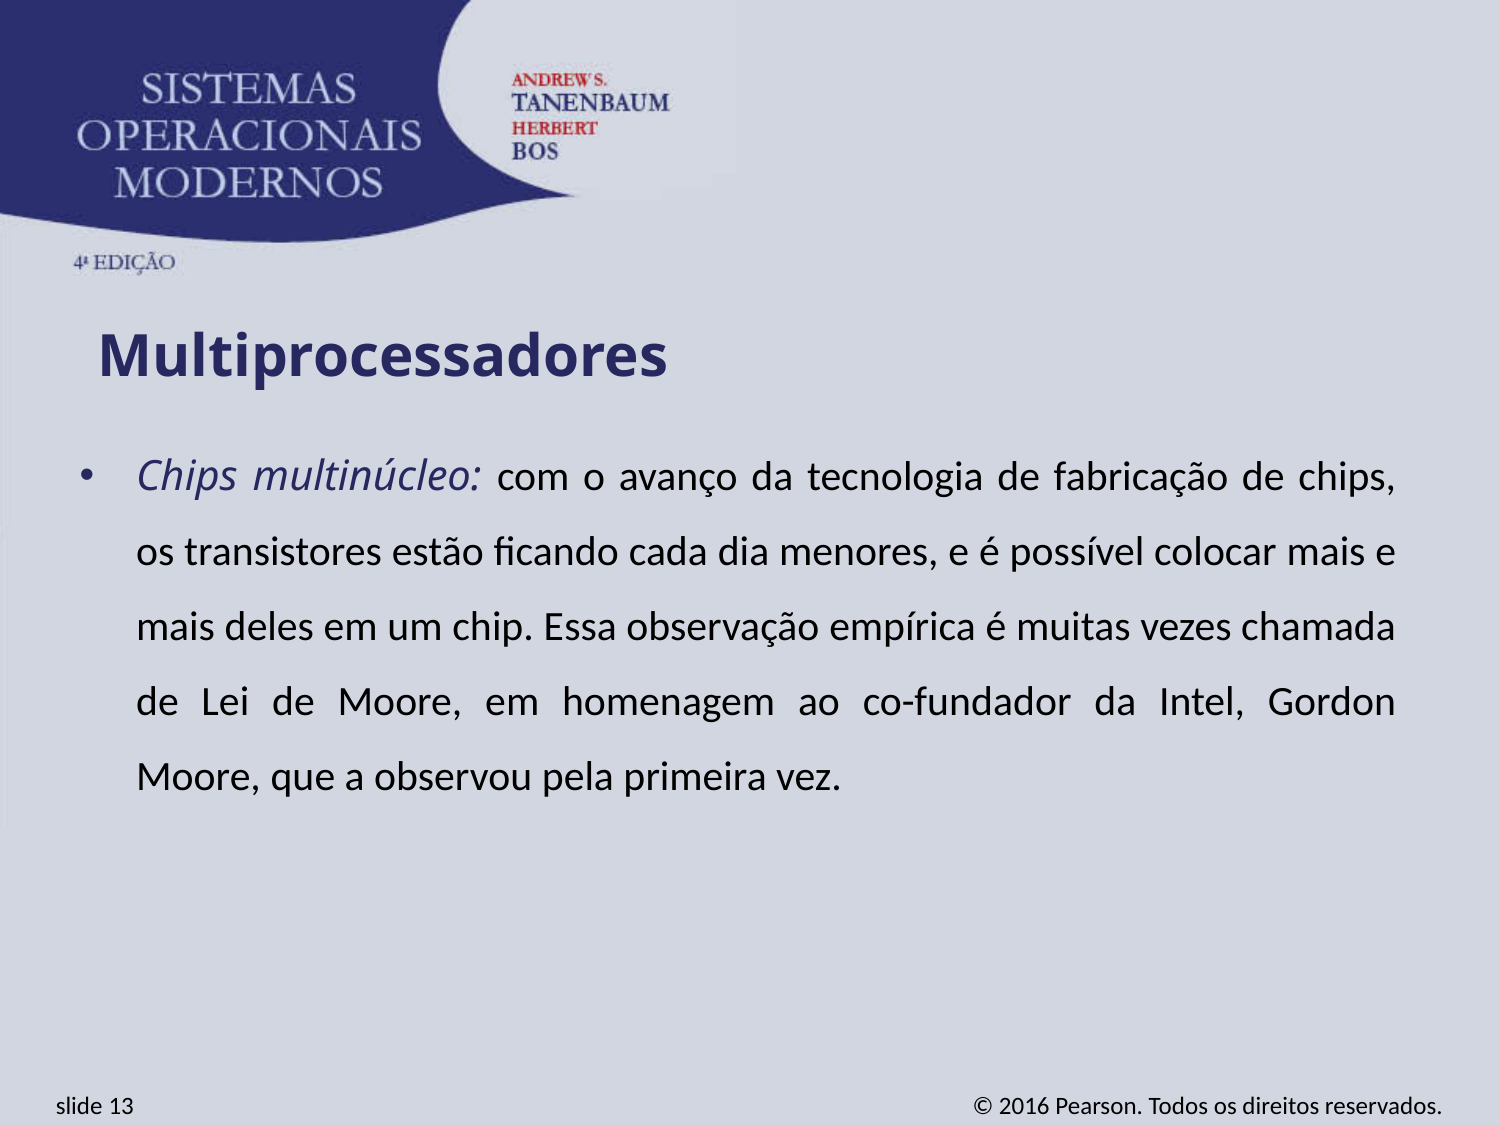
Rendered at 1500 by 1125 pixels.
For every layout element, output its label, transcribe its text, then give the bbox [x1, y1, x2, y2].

text_box Chips multinúcleo: com o avanço da tecnologia de fabricação de chips, os transistores estão ficando cada dia menores, e é possível colocar mais e mais deles em um chip. Essa observação empírica é muitas vezes chamada de Lei de Moore, em homenagem ao co-fundador da Intel, Gordon Moore, que a observou pela primeira vez. [64, 416, 1412, 807]
text_box Multiprocessadores [82, 310, 780, 396]
picture [0, 0, 1500, 1125]
